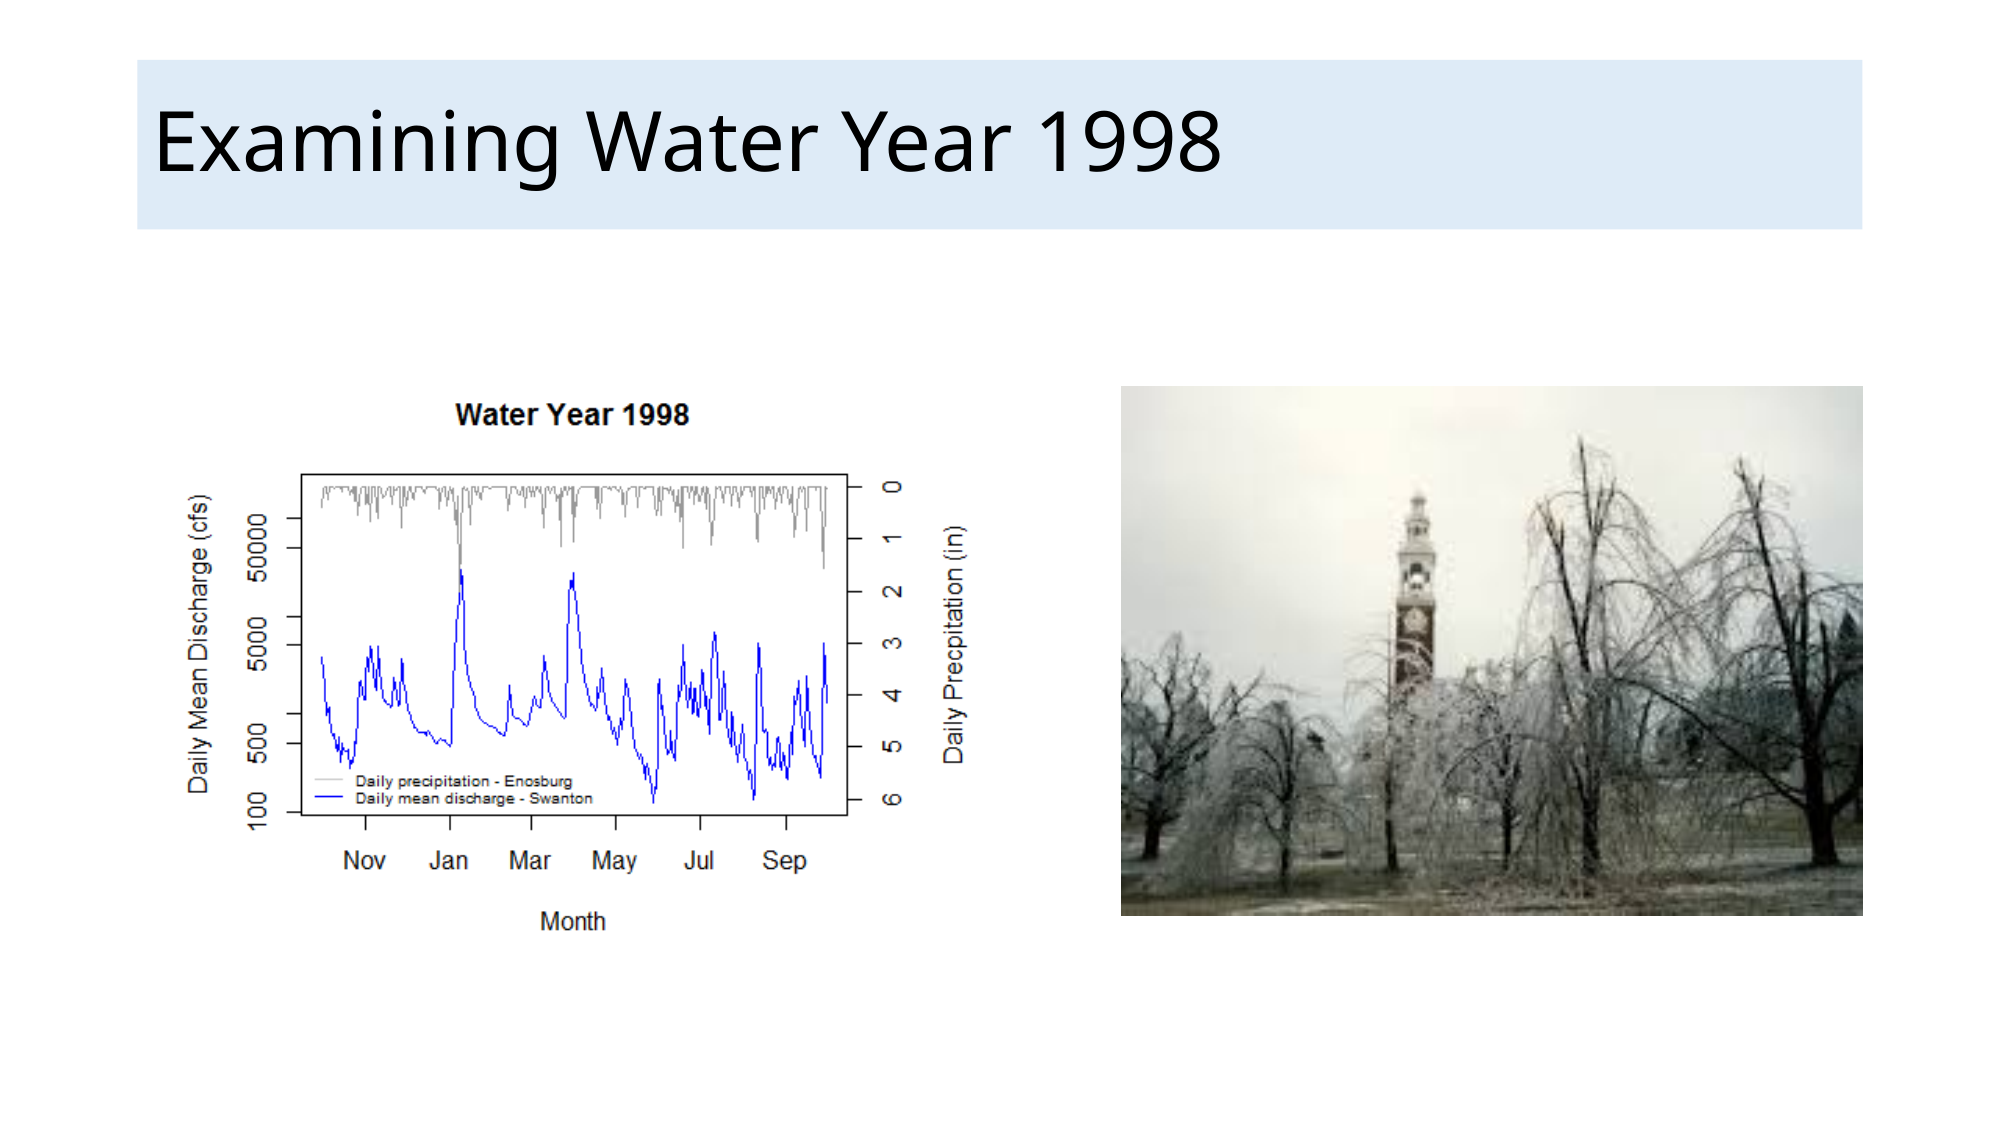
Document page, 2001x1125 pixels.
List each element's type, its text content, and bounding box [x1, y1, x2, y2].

picture [179, 352, 1000, 968]
title Examining Water Year 1998 [137, 59, 1863, 230]
picture [1121, 386, 1863, 916]
